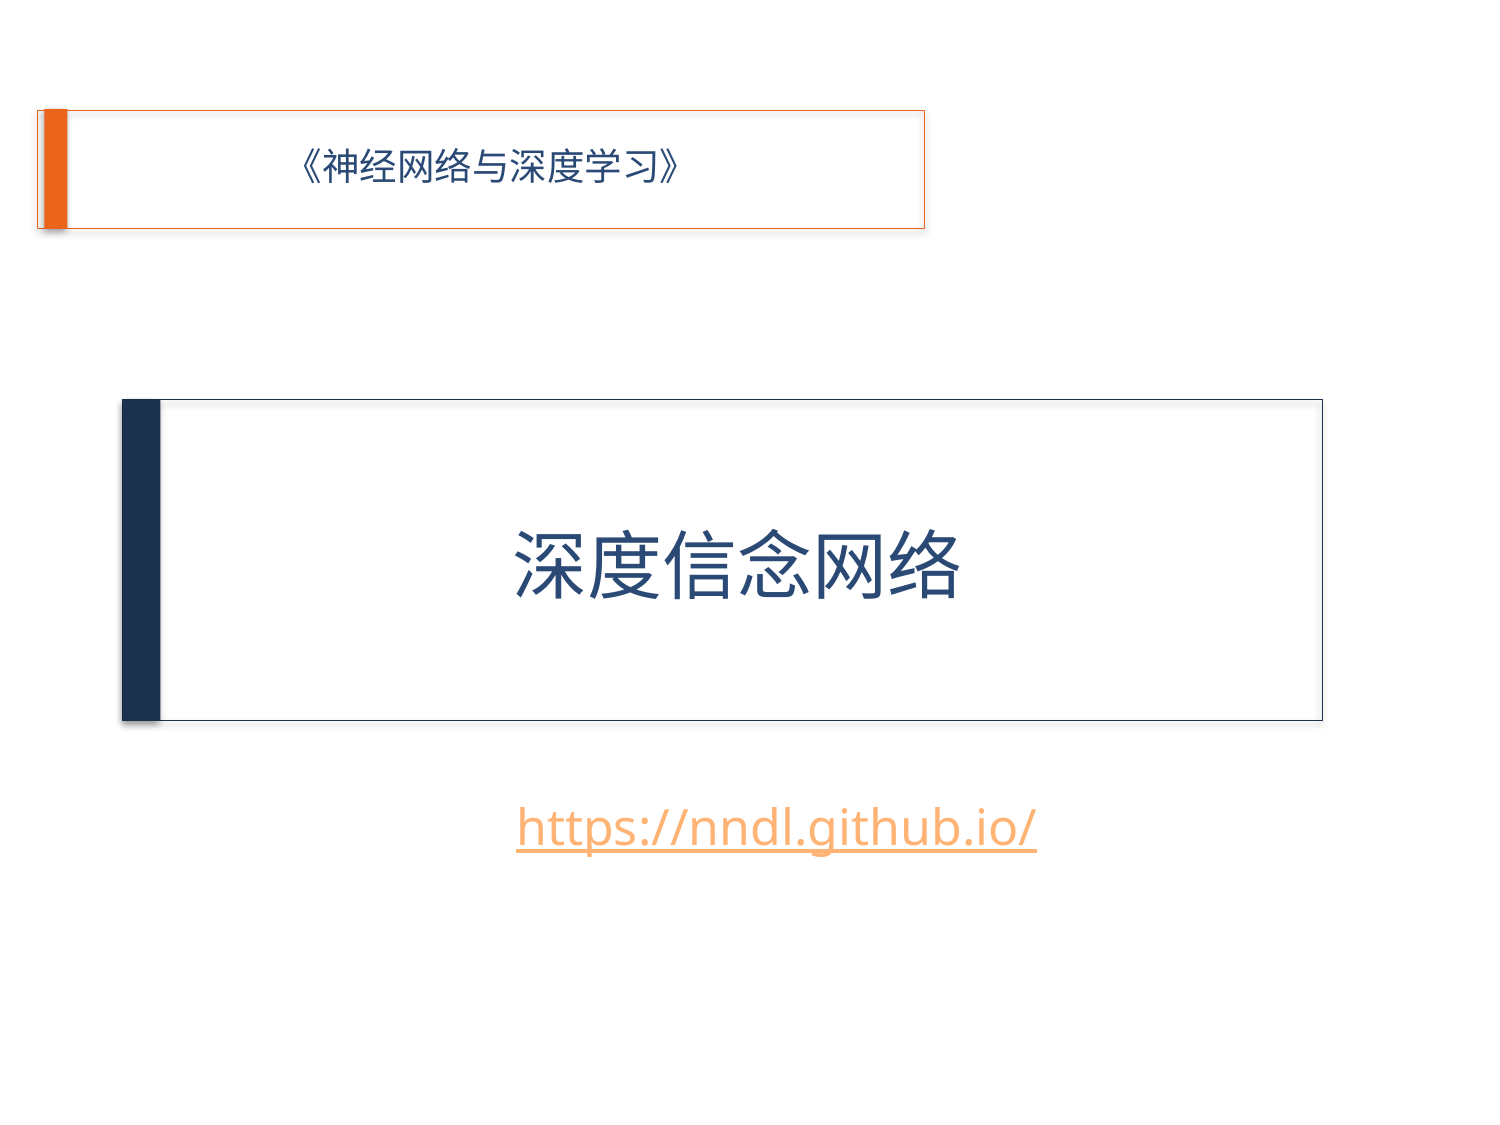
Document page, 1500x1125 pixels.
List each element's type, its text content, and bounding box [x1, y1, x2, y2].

subtitle 《神经网络与深度学习》 [69, 119, 913, 213]
list https://nndl.github.io/ [362, 787, 1192, 1050]
title 深度信念网络 [174, 439, 1300, 688]
